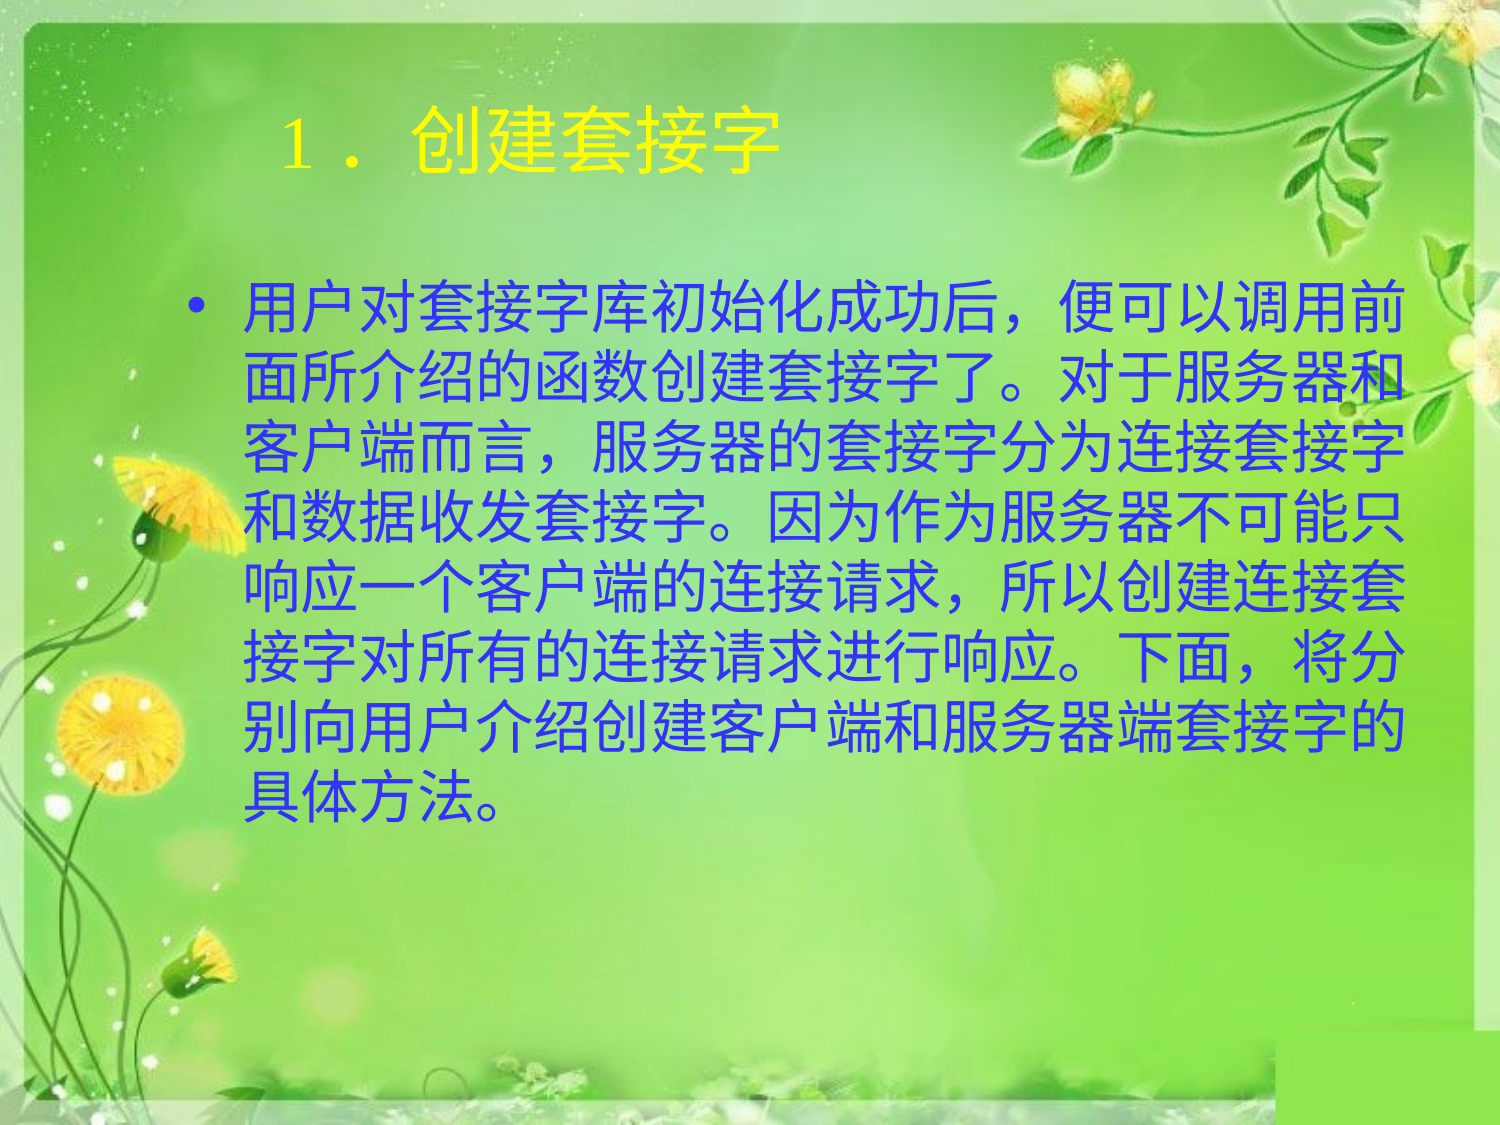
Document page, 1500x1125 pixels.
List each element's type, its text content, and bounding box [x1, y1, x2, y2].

list 用户对套接字库初始化成功后，便可以调用前面所介绍的函数创建套接字了。对于服务器和客户端而言，服务器的套接字分为连接套接字和数据收发套接字。因为作为服务器不可能只响应一个客户端的连接请求，所以创建连接套接字对所有的连接请求进行响应。下面，将分别向用户介绍创建客户端和服务器端套接字的具体方法。 [171, 262, 1425, 1071]
picture [0, 0, 1500, 1125]
title 1．创建套接字 [29, 45, 1034, 233]
